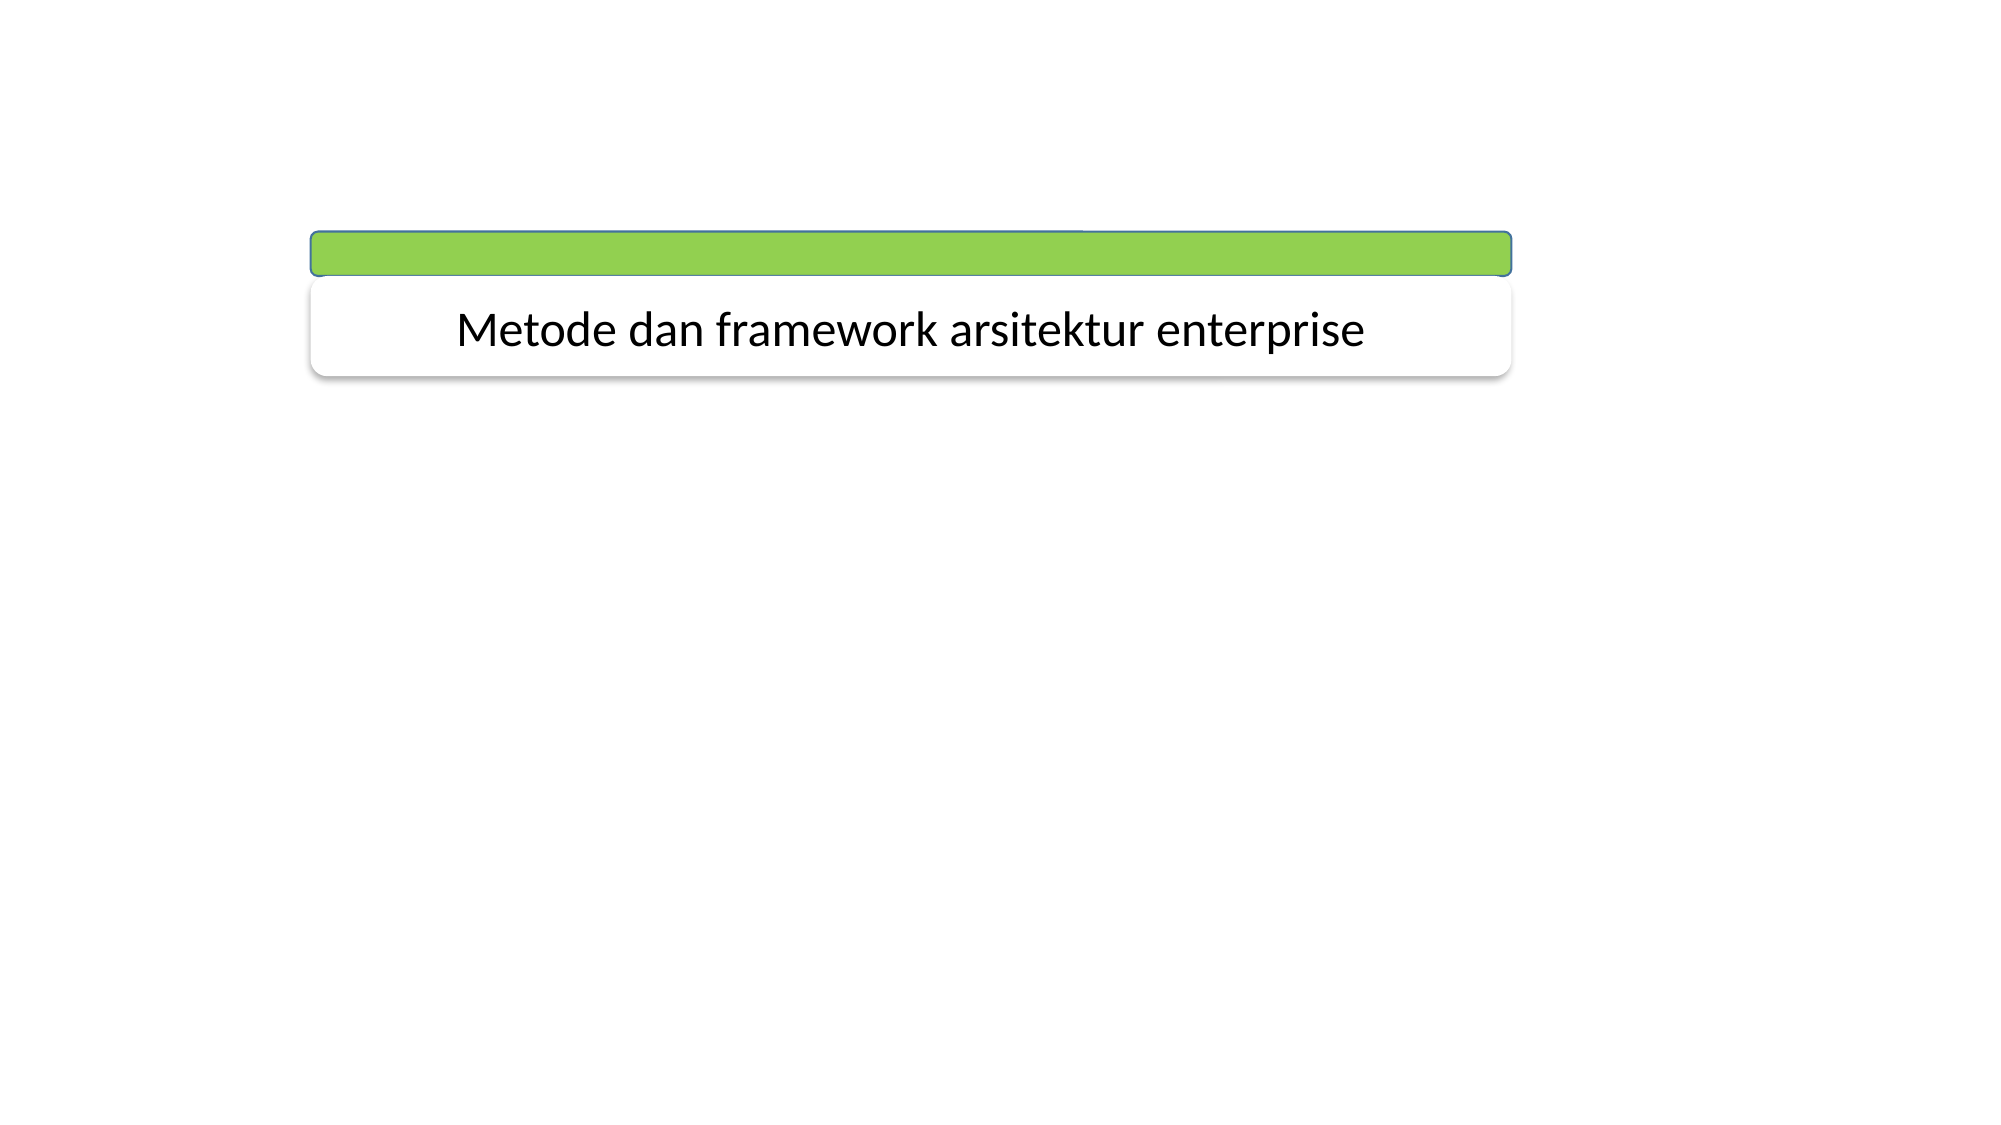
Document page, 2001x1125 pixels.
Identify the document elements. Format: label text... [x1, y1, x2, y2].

text_box Metode dan framework arsitektur enterprise [309, 274, 1513, 378]
text_box [309, 230, 1513, 277]
